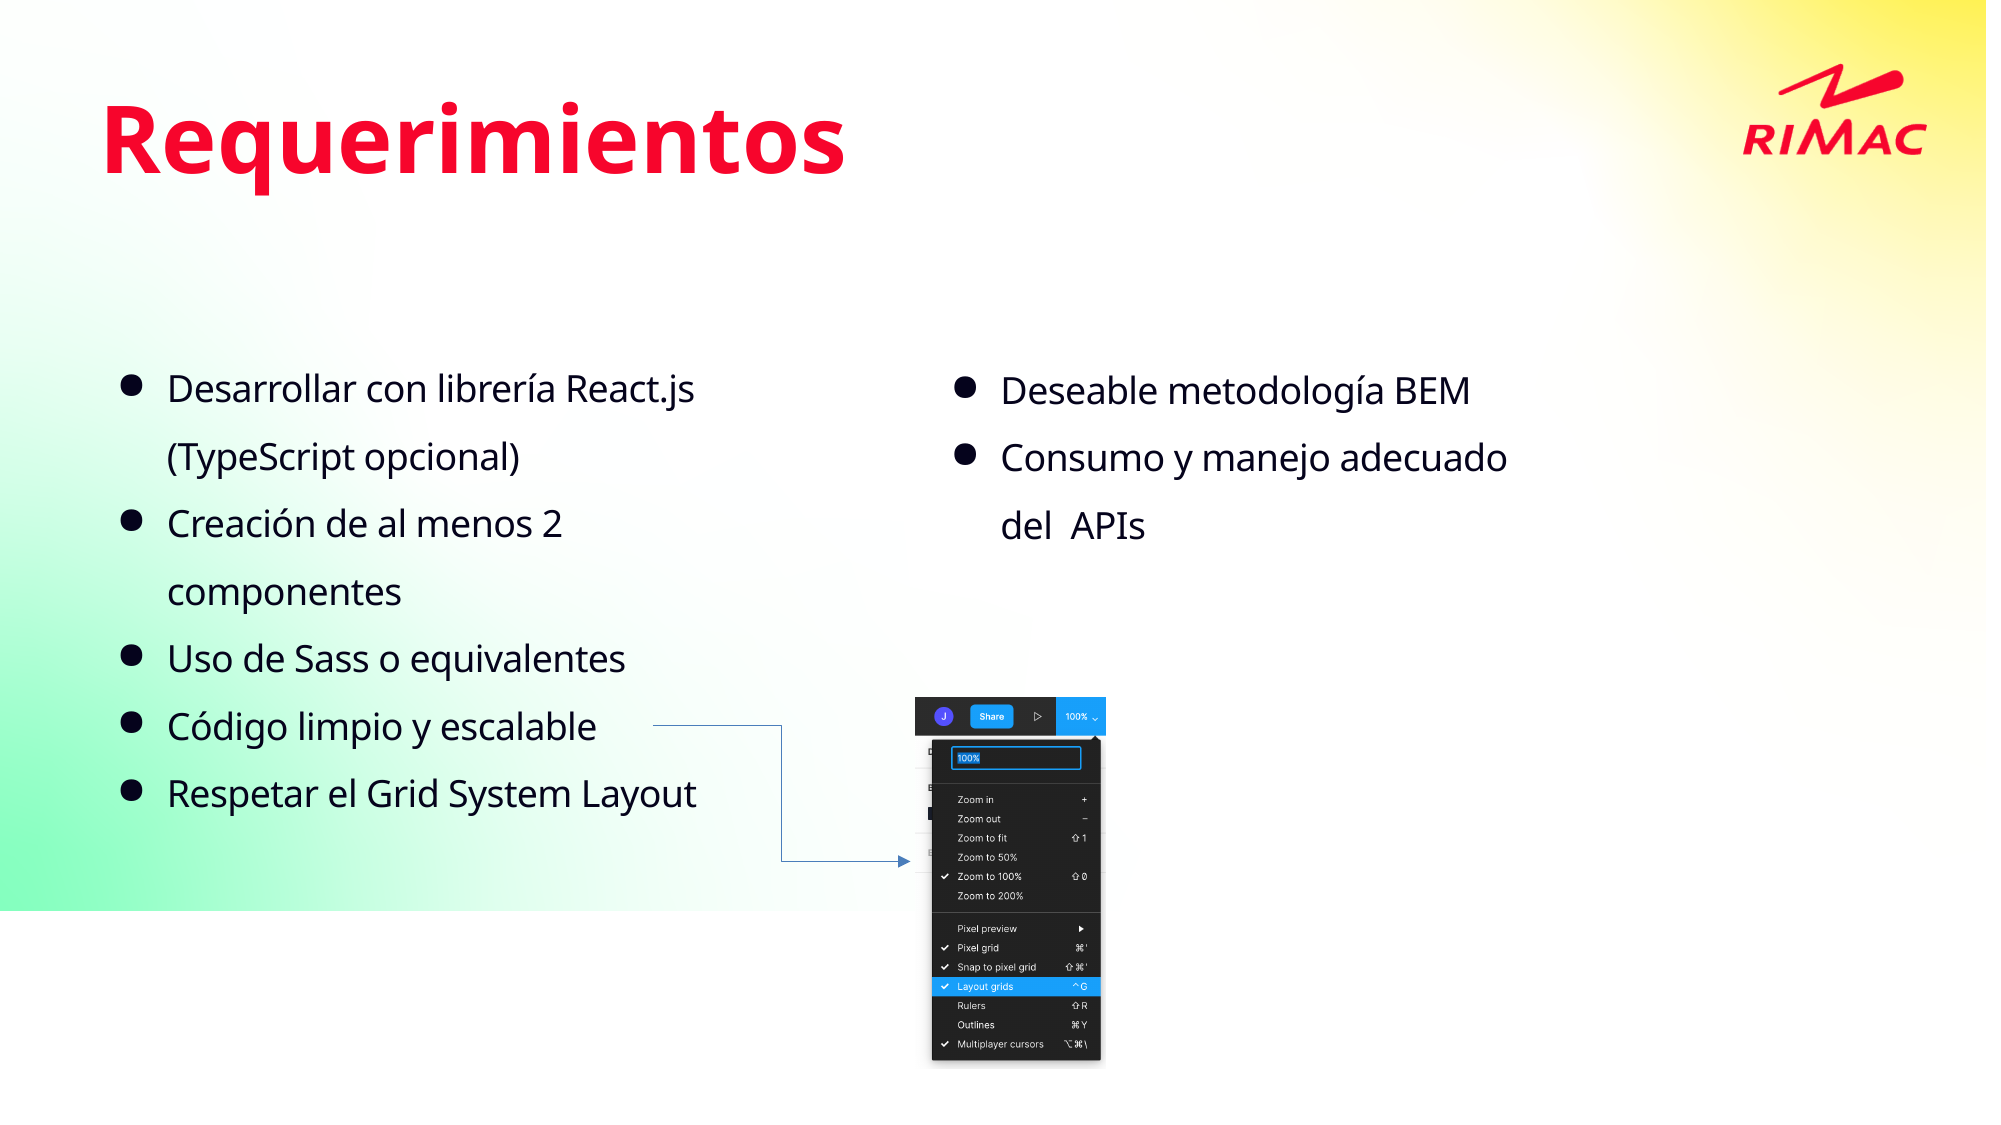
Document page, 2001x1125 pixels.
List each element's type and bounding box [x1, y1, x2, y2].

text_box [652, 725, 911, 862]
picture [0, 0, 1987, 1069]
